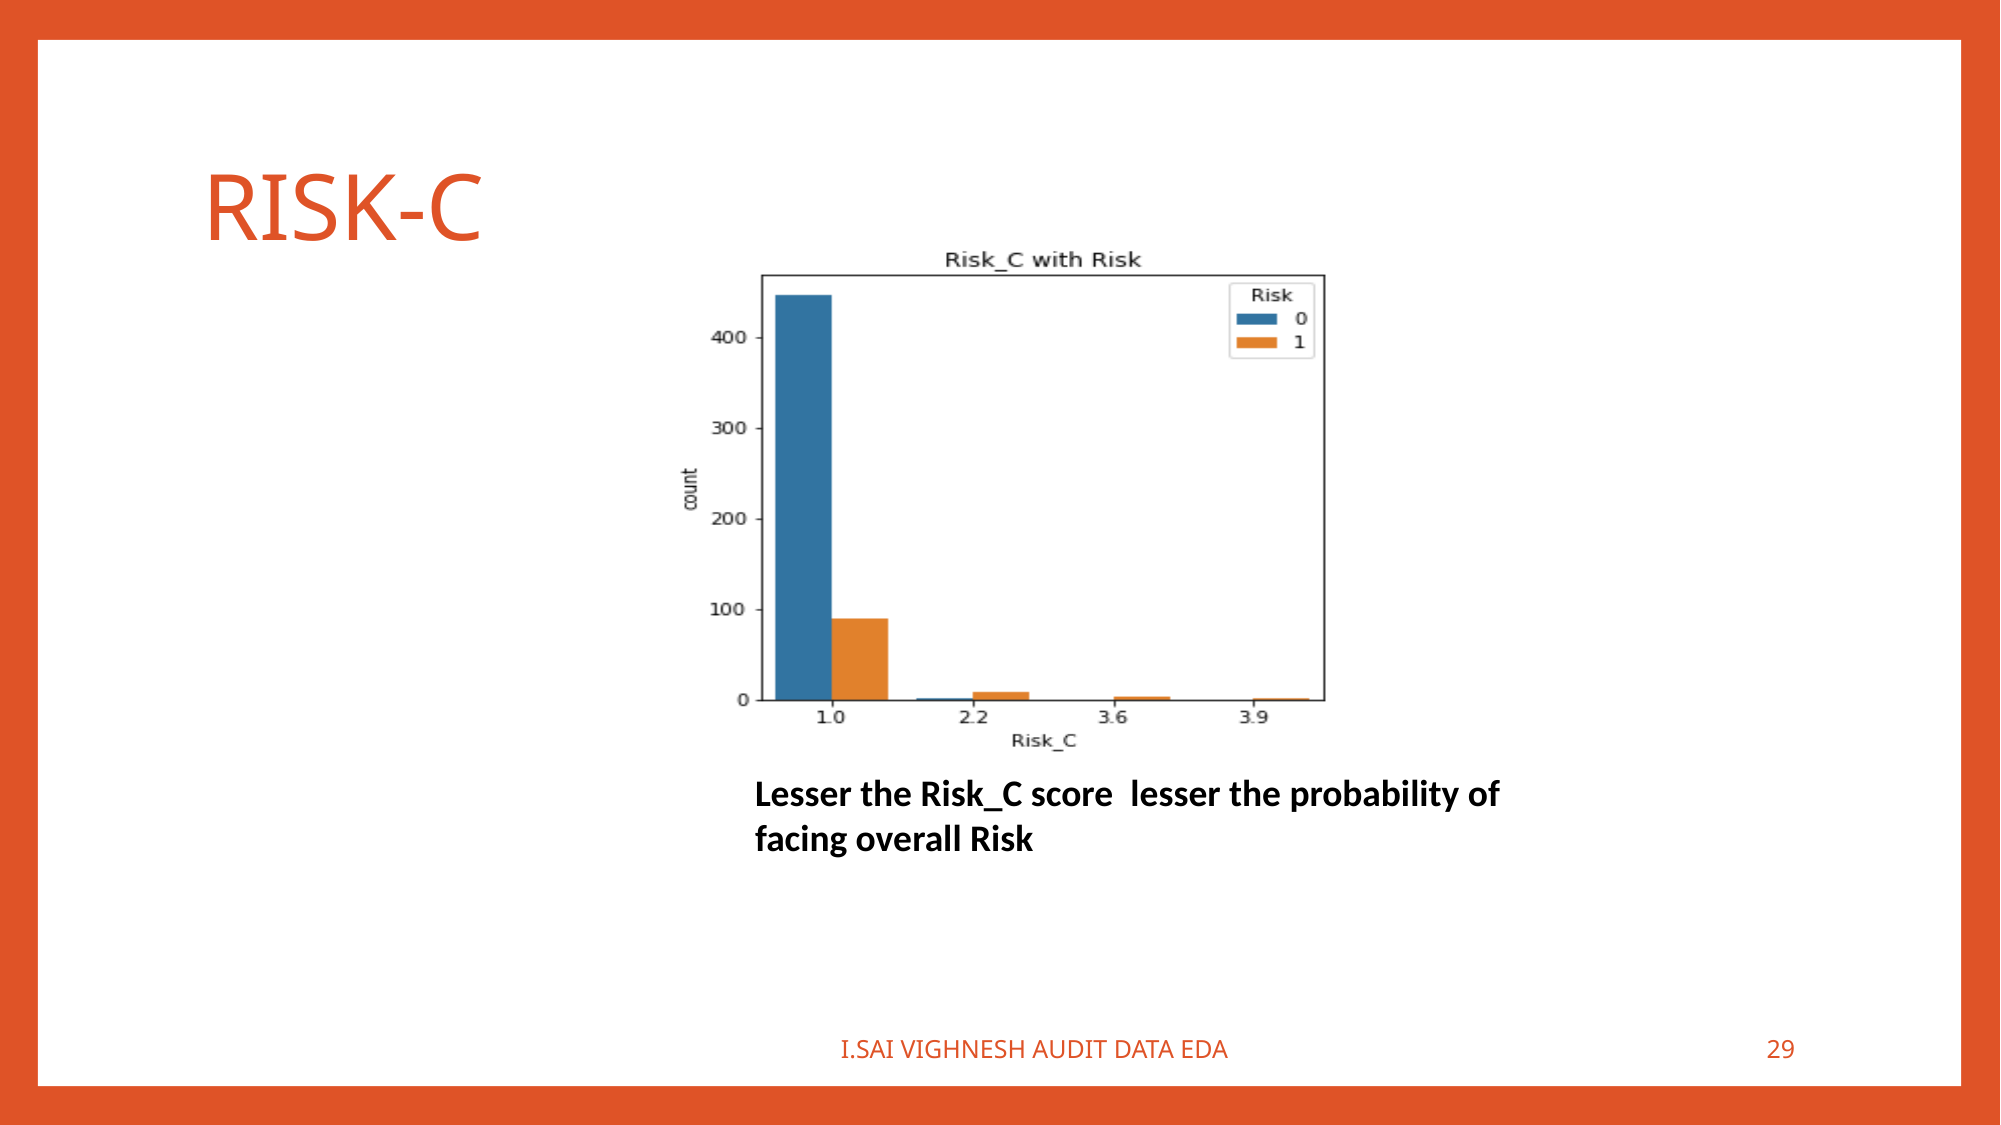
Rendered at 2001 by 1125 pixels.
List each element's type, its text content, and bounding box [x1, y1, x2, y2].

title RISK-C [187, 99, 1808, 323]
slide_number 29 [1530, 1020, 1811, 1081]
footer I.SAI VIGHNESH AUDIT DATA EDA [647, 1020, 1422, 1081]
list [666, 238, 1338, 762]
text_box Lesser the Risk_C score lesser the probability of facing overall Risk [740, 761, 1520, 867]
